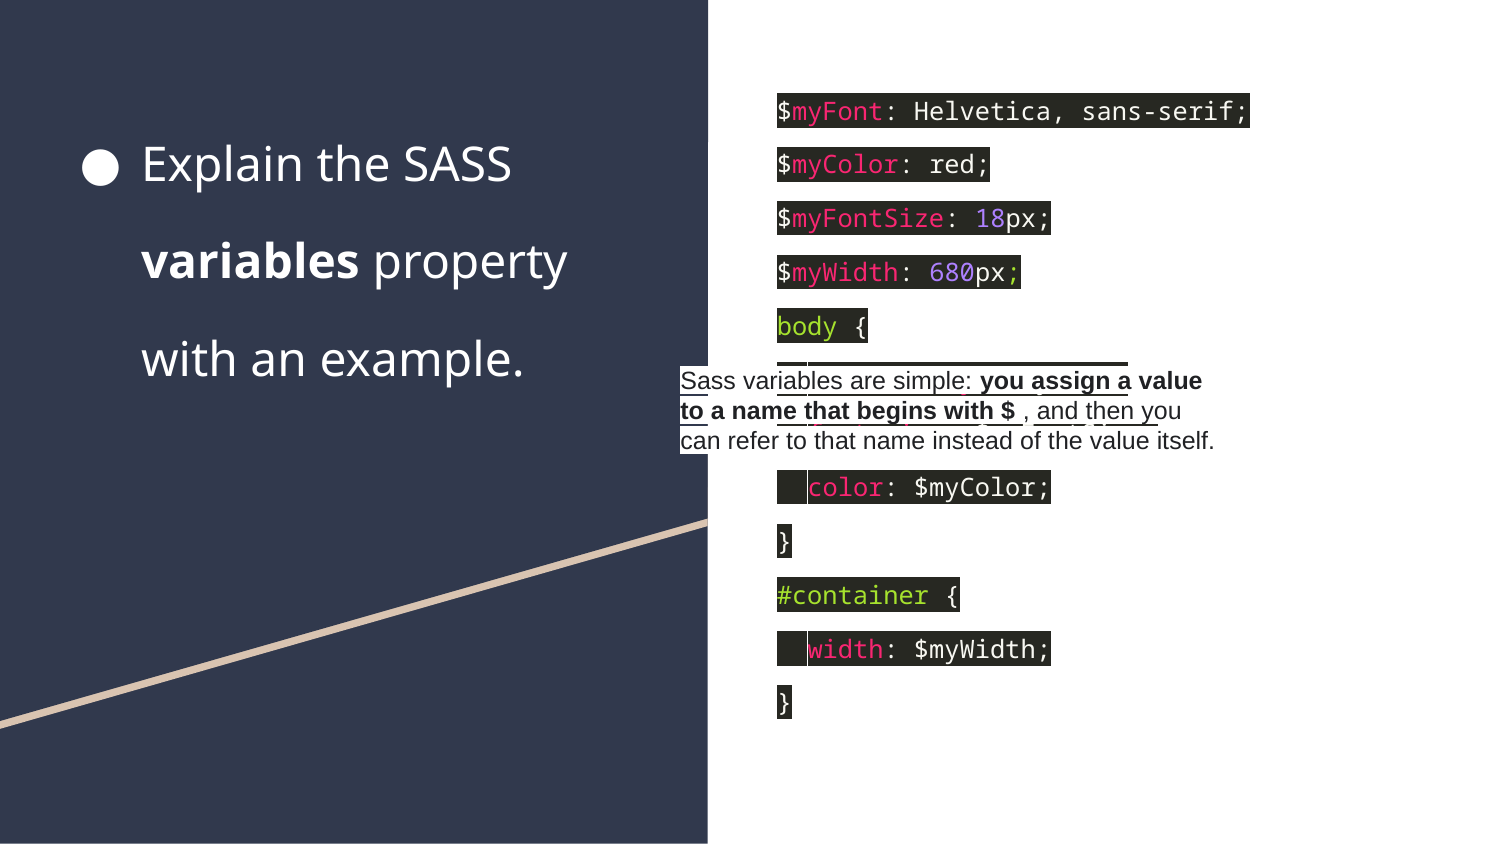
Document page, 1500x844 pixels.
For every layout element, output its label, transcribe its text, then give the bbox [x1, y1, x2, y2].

list $myFont: Helvetica, sans-serif; $myColor: red; $myFontSize: 18px; $myWidth: 680px; body { font-family: $myFont; font-size: $myFontSize; color: $myColor; } #container { width: $myWidth; } [761, 82, 1446, 755]
text_box Sass variables are simple: you assign a value to a name that begins with $ , and then you can refer to that name instead of the value itself. [665, 349, 1237, 470]
title Explain the SASS variables property with an example. [51, 82, 660, 494]
